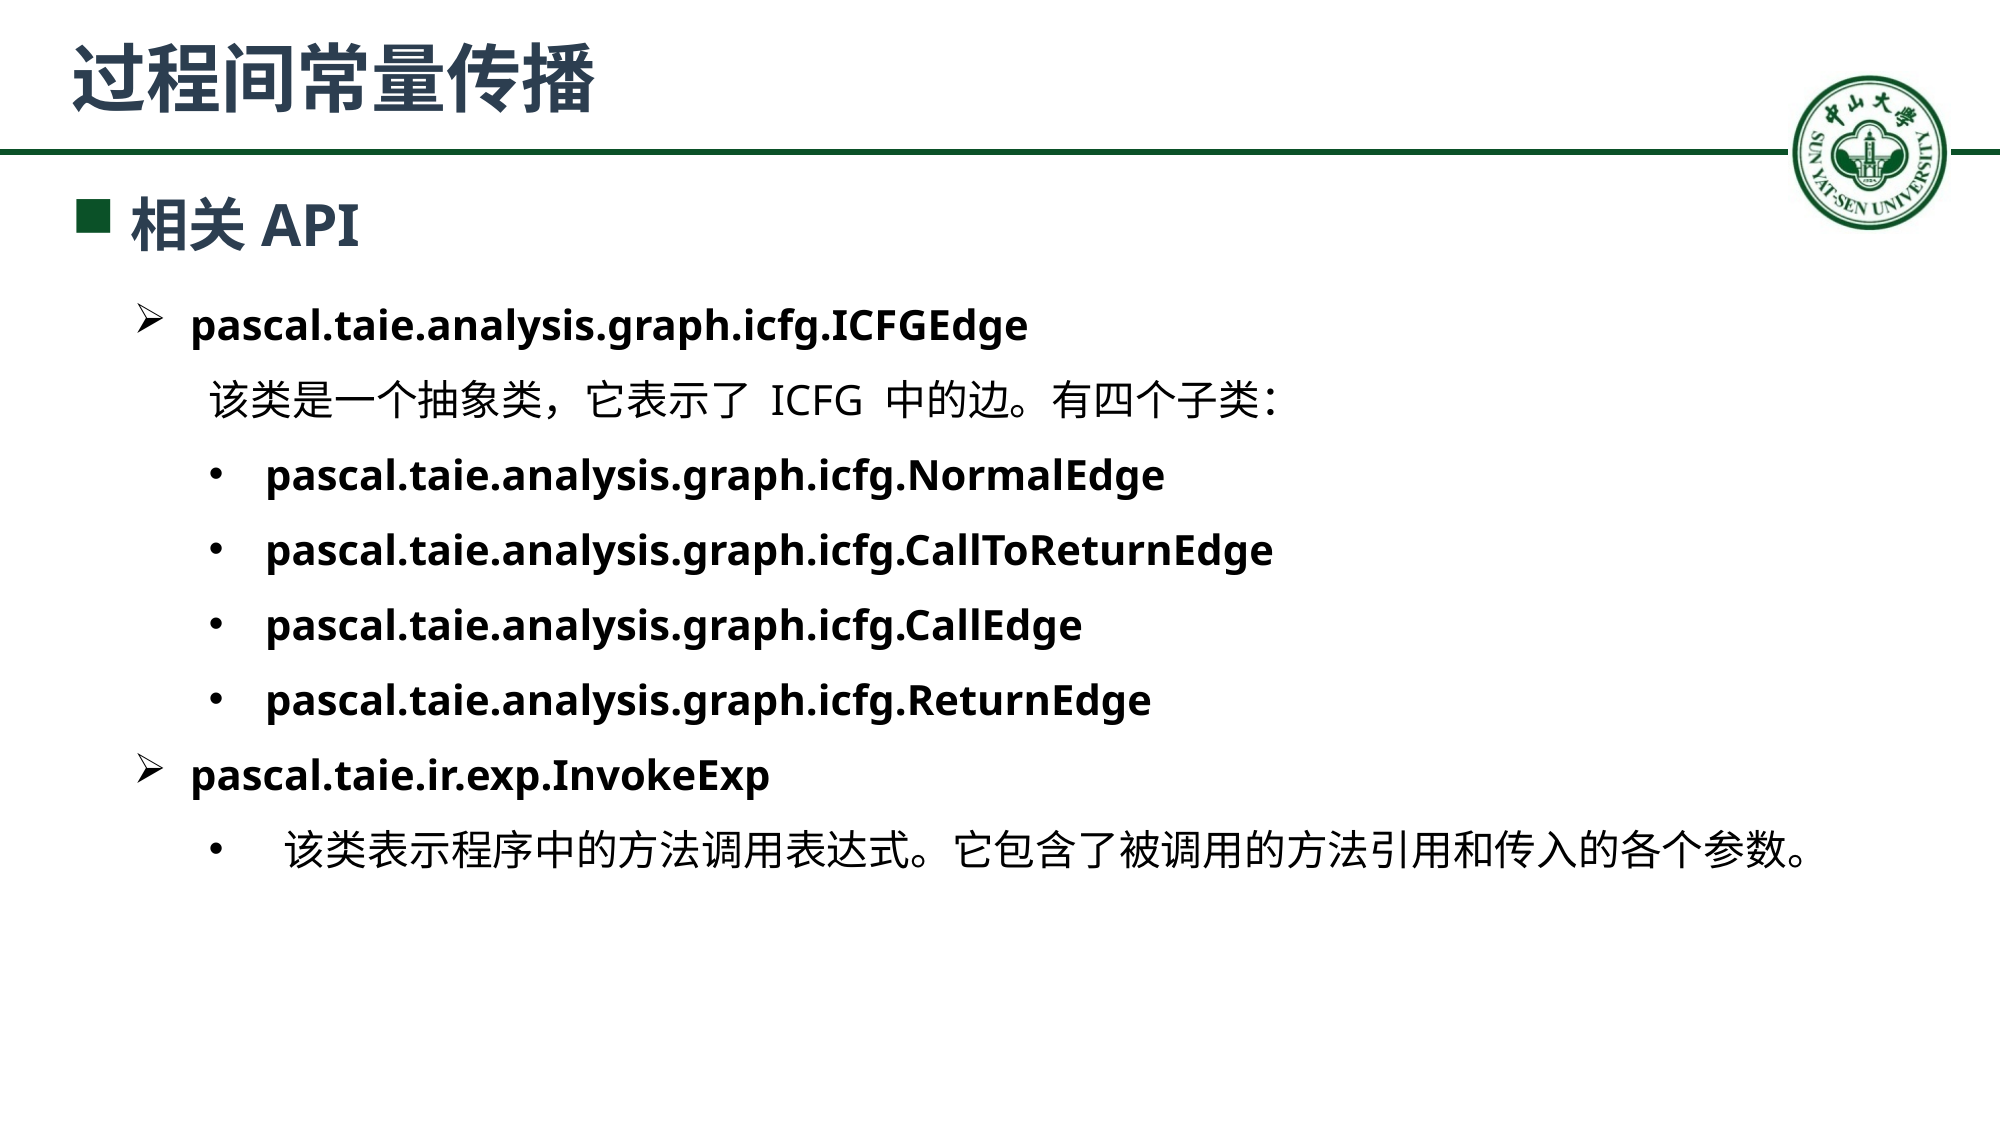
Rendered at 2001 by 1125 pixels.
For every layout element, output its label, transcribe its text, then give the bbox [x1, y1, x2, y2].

text_box pascal.taie.analysis.graph.icfg.ICFGEdge 该类是一个抽象类，它表示了 ICFG 中的边。有四个子类： pascal.taie.analysis.graph.icfg.NormalEdge pascal.taie.analysis.graph.icfg.CallToReturnEdge pascal.taie.analysis.graph.icfg.CallEdge pascal.taie.analysis.graph.icfg.ReturnEdge pascal.taie.ir.exp.InvokeExp 该类表示程序中的方法调用表达式。它包含了被调用的方法引用和传入的各个参数。 [118, 265, 1960, 881]
list 相关API [56, 180, 1895, 266]
picture [1788, 71, 1951, 234]
title 过程间常量传播 [56, 0, 1732, 153]
